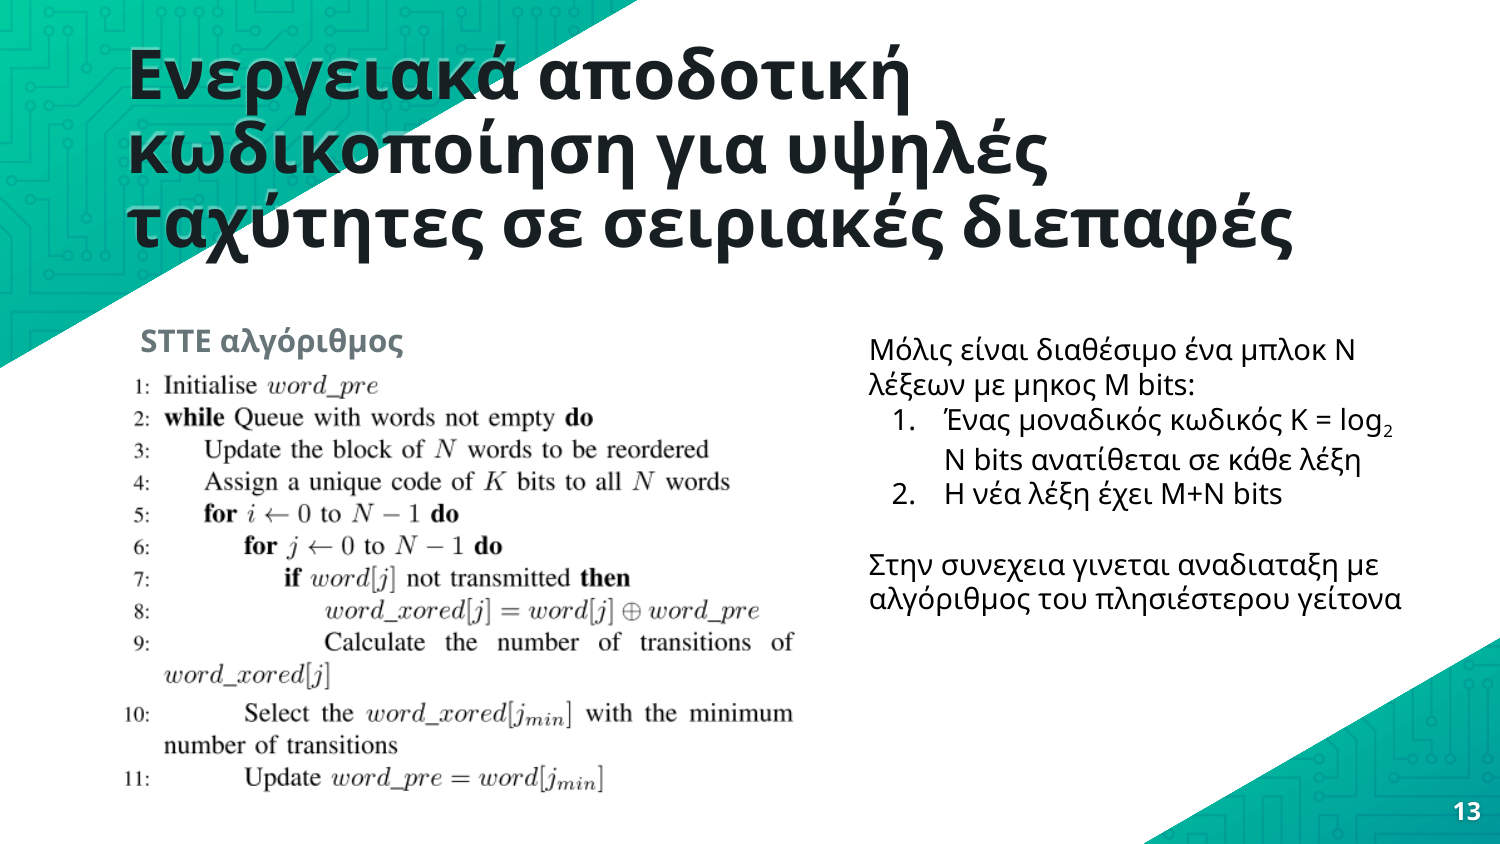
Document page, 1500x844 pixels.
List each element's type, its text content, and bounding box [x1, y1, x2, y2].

title Ενεργειακά αποδοτική κωδικοποίηση για υψηλές ταχύτητες σε σειριακές διεπαφές [125, 40, 1420, 289]
picture [95, 369, 820, 797]
slide_number 13 [1391, 779, 1482, 844]
list STTE αλγόριθμος [140, 316, 417, 367]
text_box Μόλις είναι διαθέσιμο ένα μπλοκ Ν λέξεων με μηκος M bits: Ένας μοναδικός κωδικός K = log2 N bits ανατίθεται σε κάθε λέξη Η νέα λέξη έχει M+N bits Στην συνεχεια γινεται αναδιαταξη με αλγόριθμος του πλησιέστερου γείτονα [853, 316, 1420, 701]
